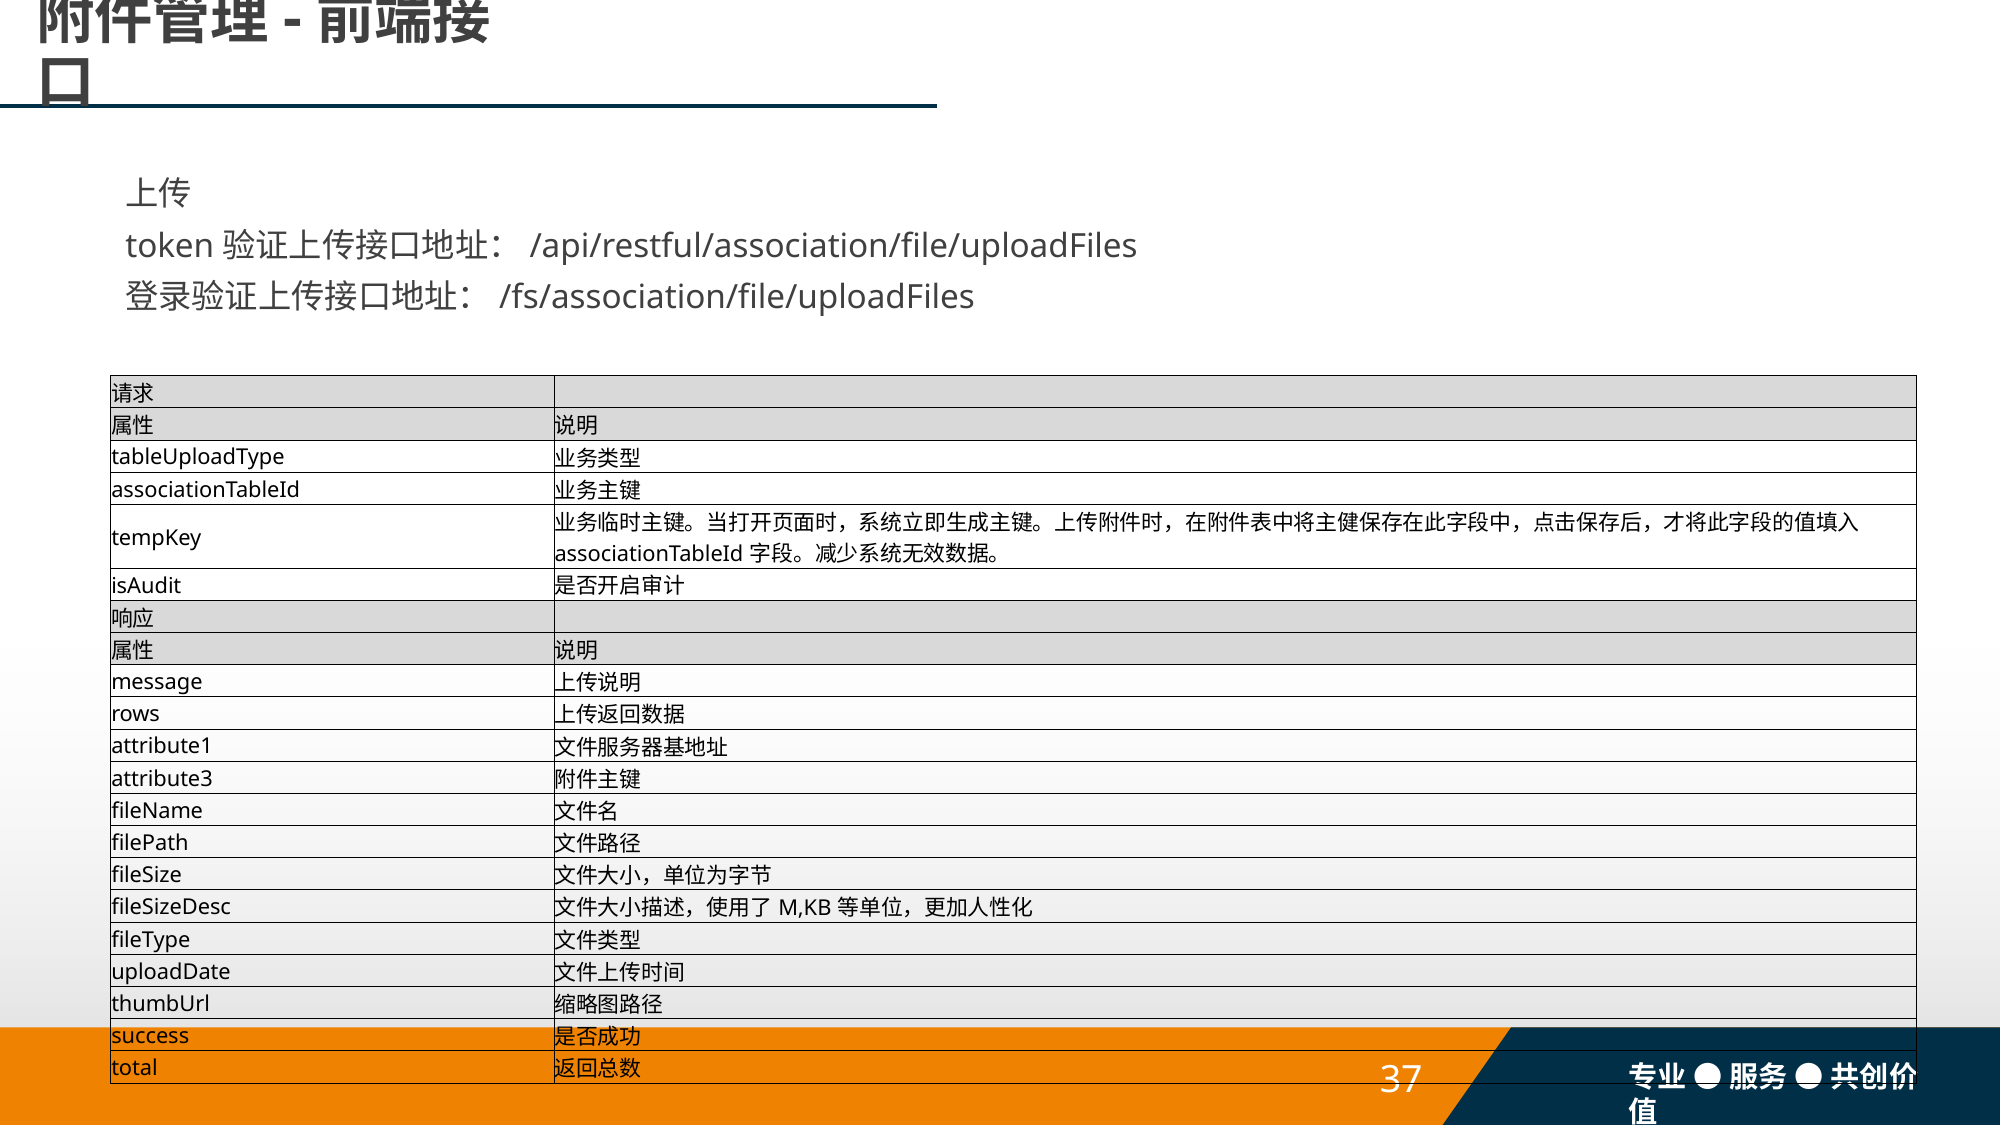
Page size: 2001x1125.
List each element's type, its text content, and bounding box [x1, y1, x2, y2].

table_header 请求 [111, 376, 554, 407]
table_cell rows [111, 697, 554, 729]
table_cell 属性 [111, 633, 554, 664]
table_cell filePath [111, 826, 554, 857]
table_cell thumbUrl [111, 987, 554, 1018]
table_cell 缩略图路径 [555, 987, 1916, 1018]
table_cell 文件名 [555, 794, 1916, 825]
table_cell 说明 [555, 408, 1916, 440]
table_cell isAudit [111, 569, 554, 600]
table_cell tableUploadType [111, 441, 554, 472]
table_cell 业务临时主键。当打开页面时，系统立即生成主键。上传附件时，在附件表中将主健保存在此字段中，点击保存后，才将此字段的值填入associationTableId字段。减少系统无效数据。 [555, 505, 1916, 568]
table_cell attribute1 [111, 730, 554, 761]
table_cell 文件大小描述，使用了M,KB等单位，更加人性化 [555, 890, 1916, 922]
table_cell 返回总数 [555, 1051, 1916, 1083]
table_cell 业务主键 [555, 473, 1916, 504]
table_cell 文件路径 [555, 826, 1916, 857]
table_cell fileType [111, 923, 554, 954]
table_cell 文件类型 [555, 923, 1916, 954]
table_header [555, 376, 1916, 407]
table_cell 文件大小，单位为字节 [555, 858, 1916, 889]
table_cell 文件服务器基地址 [555, 730, 1916, 761]
table_cell 文件上传时间 [555, 955, 1916, 986]
table_cell attribute3 [111, 762, 554, 793]
table_cell 上传说明 [555, 665, 1916, 696]
table_cell 上传返回数据 [555, 697, 1916, 729]
title 附件管理-前端接口 [23, 13, 543, 90]
table_cell 是否成功 [555, 1019, 1916, 1050]
table_cell fileName [111, 794, 554, 825]
table_cell 业务类型 [555, 441, 1916, 472]
table_cell fileSizeDesc [111, 890, 554, 922]
table_cell [555, 601, 1916, 632]
table_cell associationTableId [111, 473, 554, 504]
table_cell total [111, 1051, 554, 1083]
table_cell 属性 [111, 408, 554, 440]
table_cell fileSize [111, 858, 554, 889]
table_cell tempKey [111, 505, 554, 568]
table_cell 响应 [111, 601, 554, 632]
table_cell 说明 [555, 633, 1916, 664]
table_cell message [111, 665, 554, 696]
table_cell 附件主键 [555, 762, 1916, 793]
subtitle 上传 token验证上传接口地址：/api/restful/association/file/uploadFiles 登录验证上传接口地址：/fs/association/file/uploadFiles [110, 152, 1949, 363]
table_cell uploadDate [111, 955, 554, 986]
table_cell success [111, 1019, 554, 1050]
table_cell 是否开启审计 [555, 569, 1916, 600]
